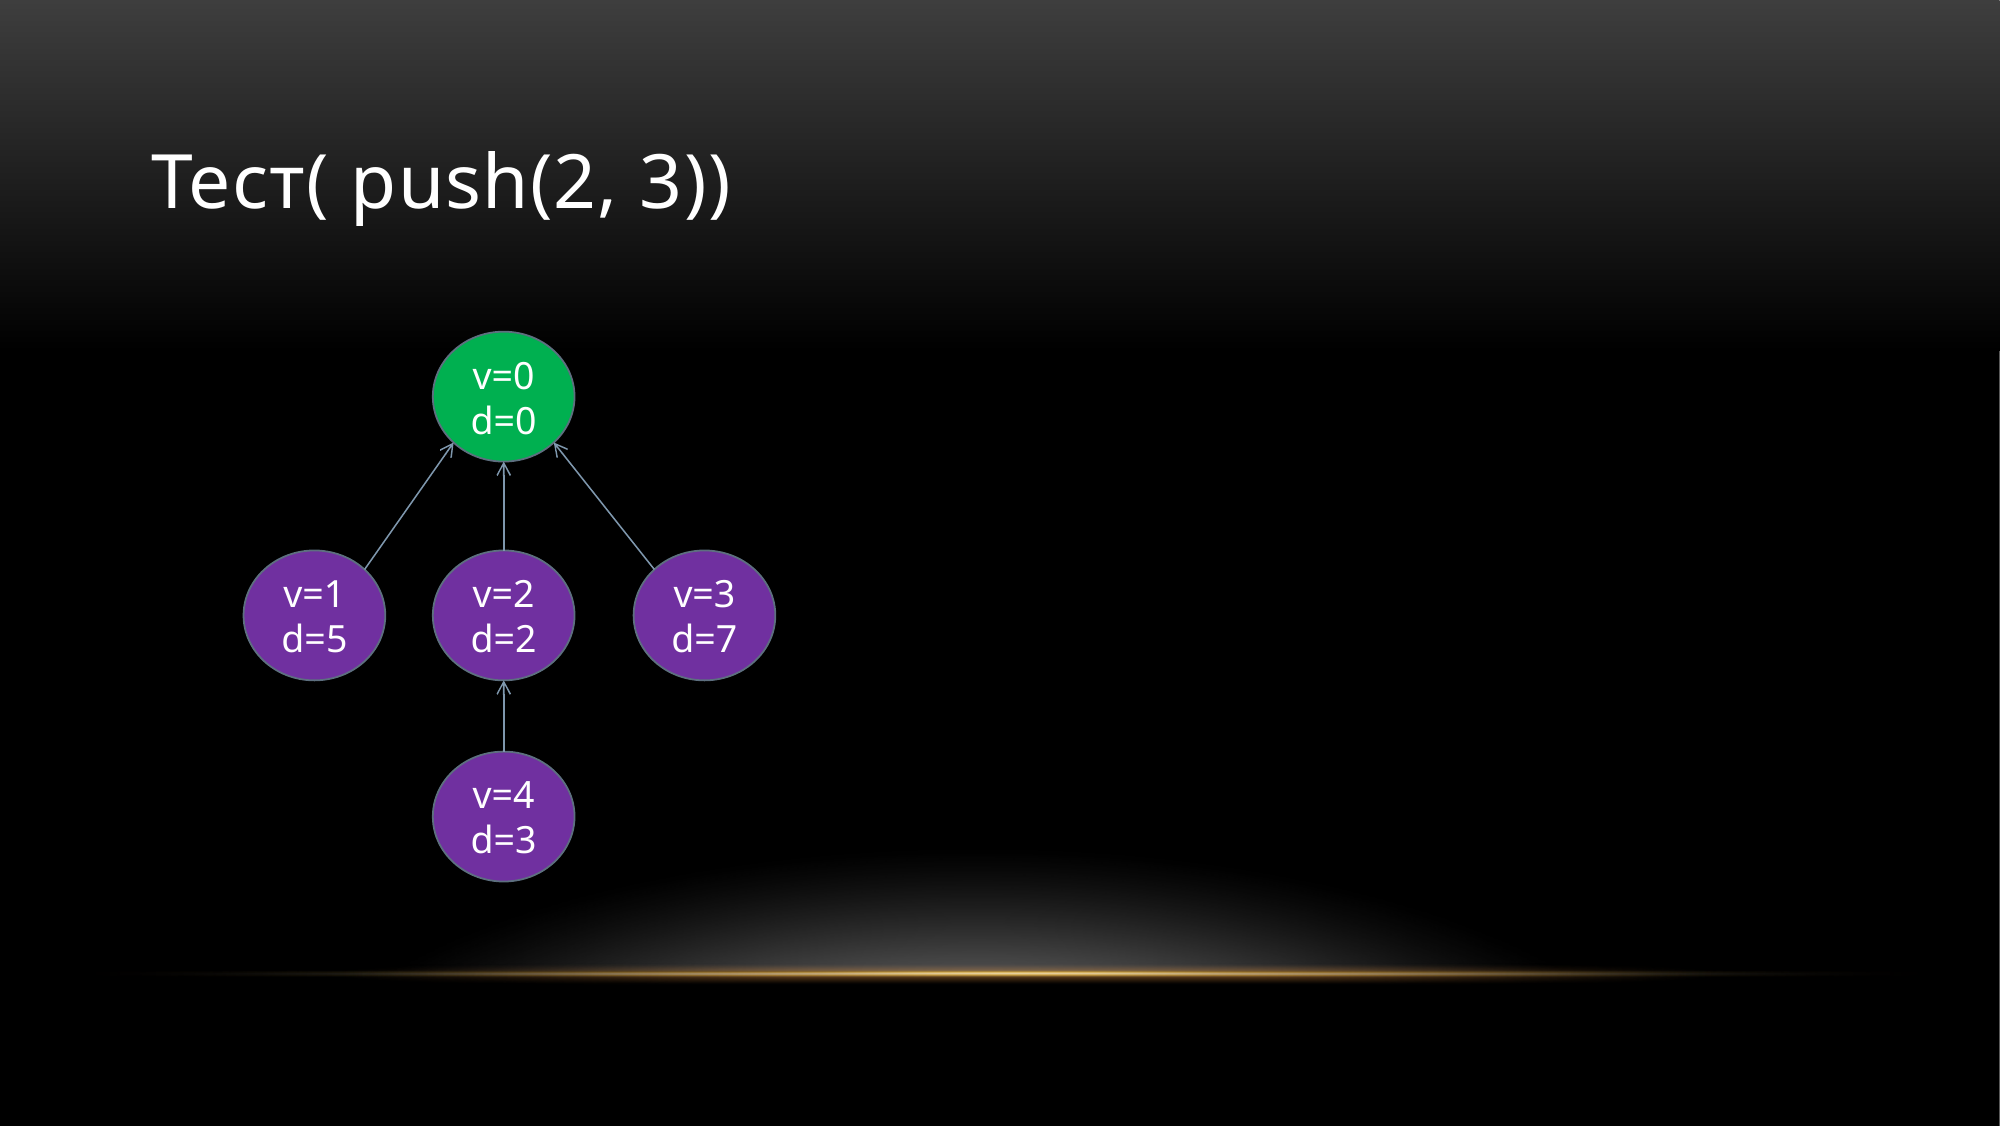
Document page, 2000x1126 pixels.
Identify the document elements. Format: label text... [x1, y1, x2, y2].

text_box v=3 d=7 [632, 549, 777, 682]
text_box v=1 d=5 [242, 549, 387, 682]
text_box v=0 d=0 [431, 330, 576, 463]
text_box v=4 d=3 [431, 750, 576, 883]
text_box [364, 442, 454, 570]
text_box v=2 d=2 [431, 549, 576, 682]
title Тест( push(2, 3)) [133, 45, 1867, 233]
picture [0, 0, 2000, 1126]
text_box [553, 442, 655, 570]
